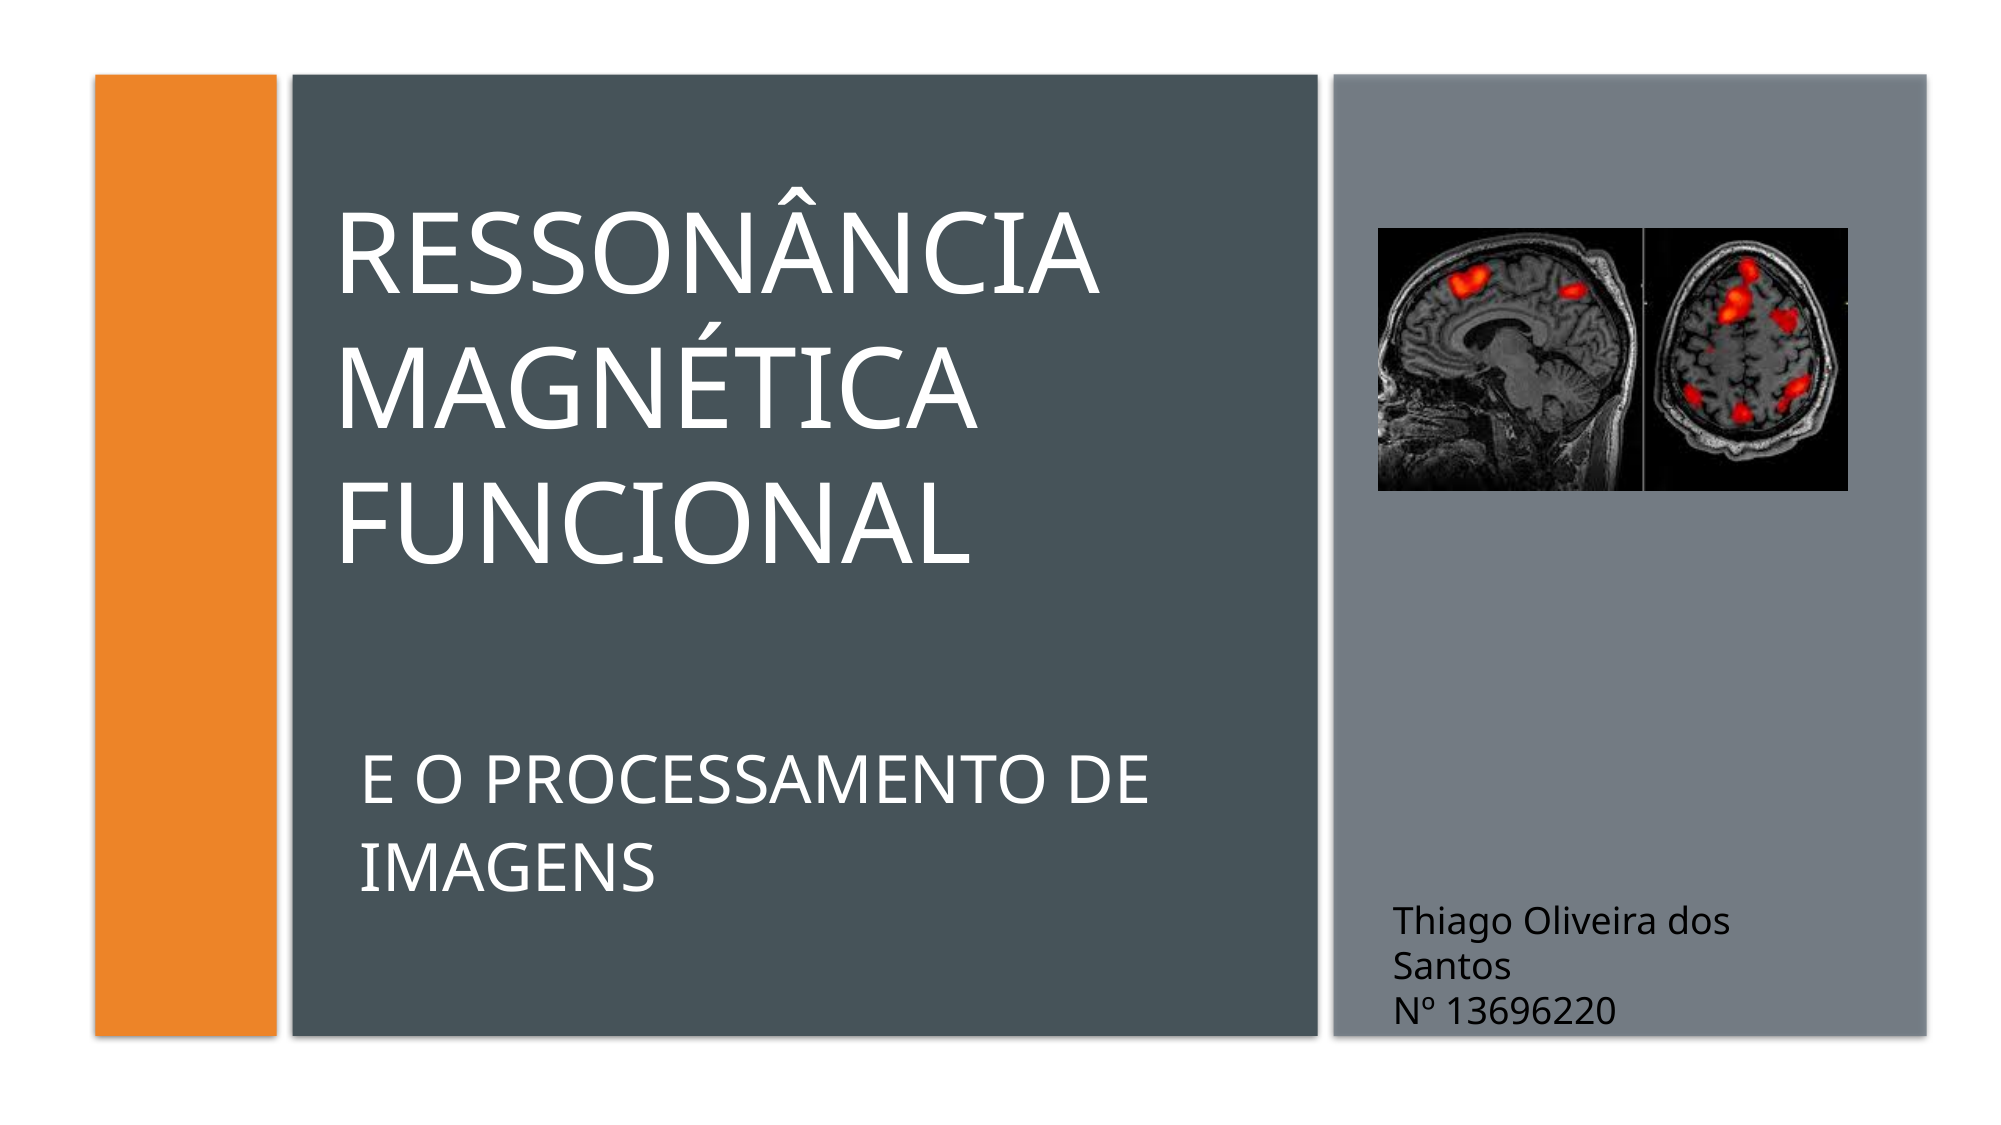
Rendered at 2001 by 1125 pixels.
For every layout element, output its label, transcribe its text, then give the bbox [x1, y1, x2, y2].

picture [1378, 227, 1849, 492]
text_box [1333, 73, 1928, 1037]
subtitle E o processamento de imagens [344, 639, 1296, 995]
text_box Thiago Oliveira dos Santos Nº 13696220 [1377, 889, 1828, 1040]
text_box [94, 74, 278, 1037]
title Ressonância Magnética funcional [317, 128, 1295, 639]
text_box [0, 0, 2000, 1125]
text_box [292, 74, 1319, 1037]
